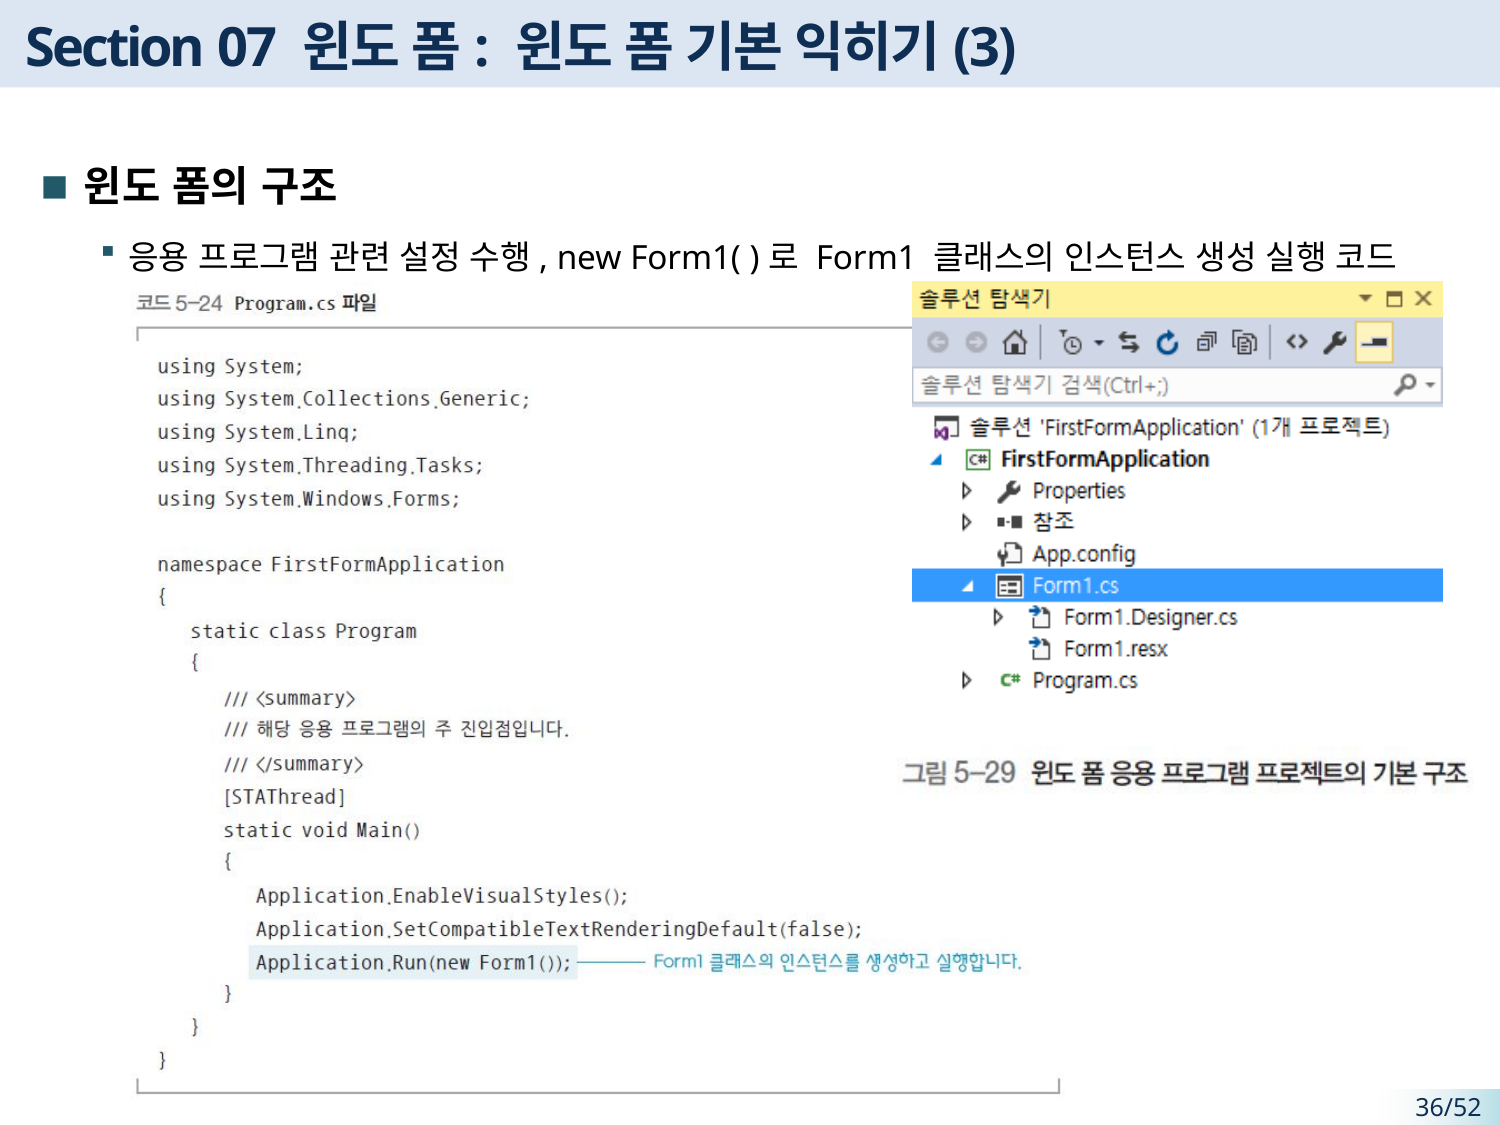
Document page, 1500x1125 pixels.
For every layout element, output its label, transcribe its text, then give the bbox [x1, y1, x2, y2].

list 윈도 폼의 구조 응용 프로그램 관련 설정 수행, new Form1( )로 Form1 클래스의 인스턴스 생성 실행 코드 [10, 126, 1481, 1057]
title Section 07 윈도 폼: 윈도 폼 기본 익히기(3) [10, 5, 1288, 84]
picture [122, 281, 1474, 1103]
